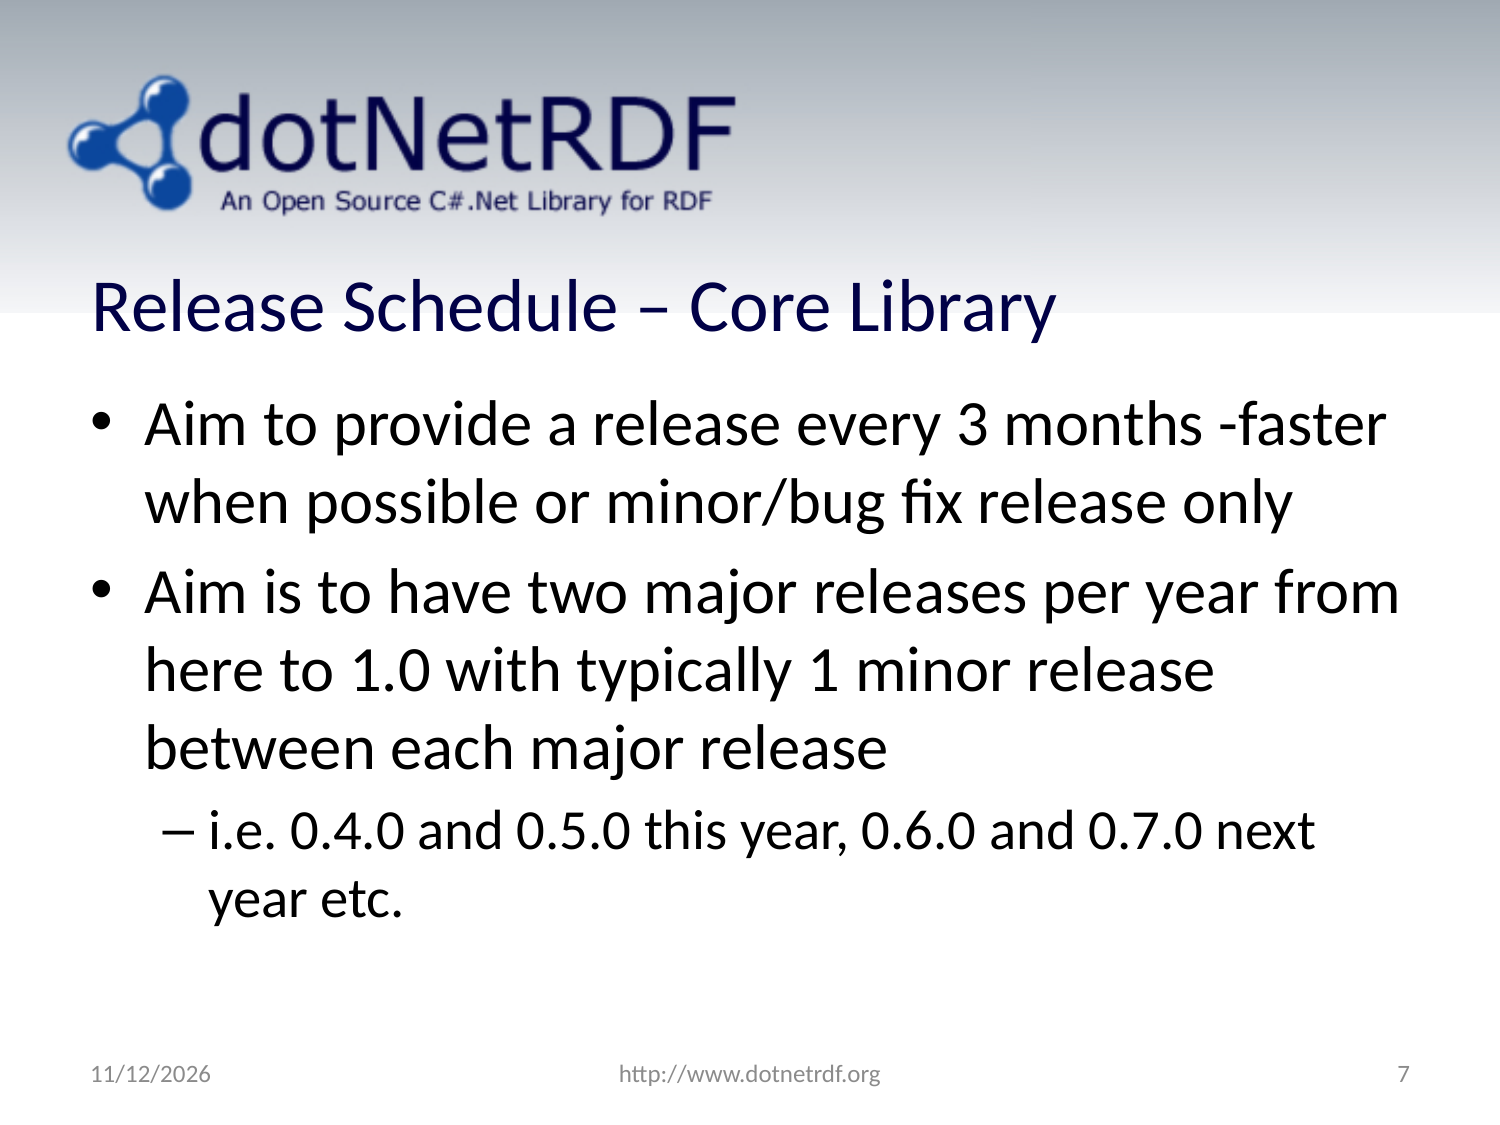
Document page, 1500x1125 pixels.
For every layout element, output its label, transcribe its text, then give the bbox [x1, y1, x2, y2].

footer http://www.dotnetrdf.org [512, 1042, 988, 1103]
title Release Schedule – Core Library [76, 243, 1424, 361]
list Aim to provide a release every 3 months -faster when possible or minor/bug fix release only Aim is to have two major releases per year from here to 1.0 with typically 1 minor release between each major release i.e. 0.4.0 and 0.5.0 this year, 0.6.0 and 0.7.0 next year etc. [75, 373, 1425, 1005]
picture [0, 0, 1500, 313]
slide_number 7 [1074, 1042, 1425, 1103]
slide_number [75, 1042, 425, 1103]
